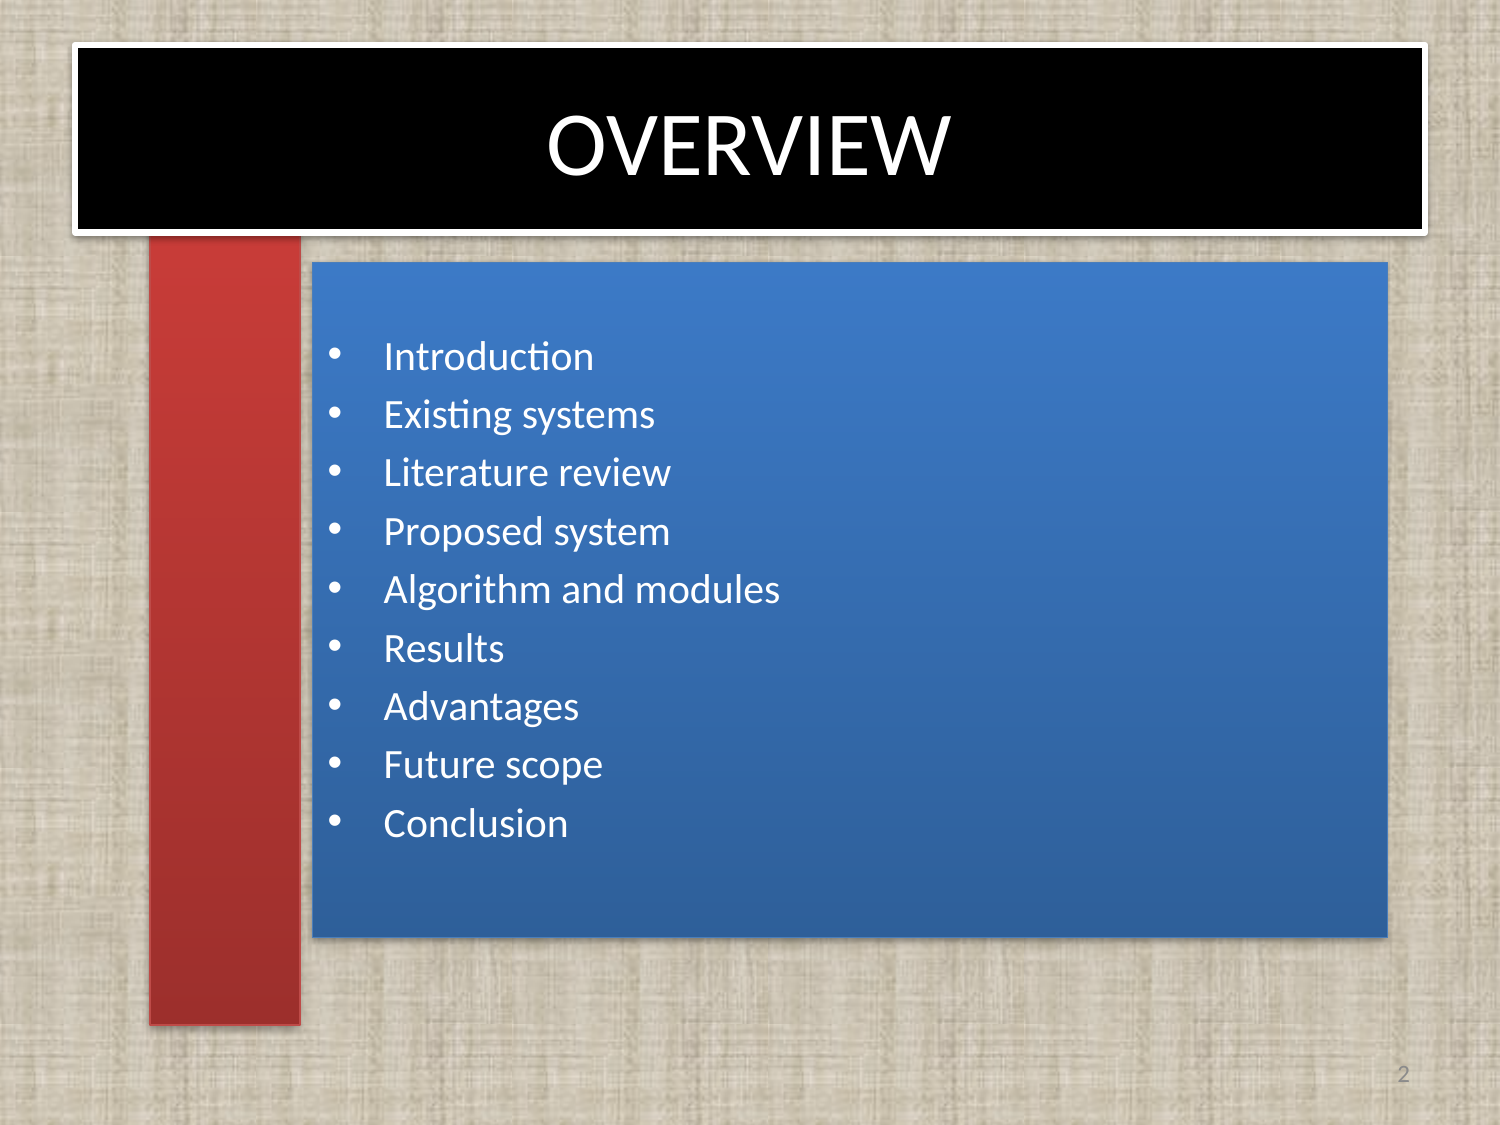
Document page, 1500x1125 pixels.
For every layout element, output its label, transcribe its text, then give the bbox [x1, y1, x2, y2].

text_box [149, 244, 301, 1026]
slide_number 2 [1074, 1042, 1425, 1103]
picture [0, 0, 1500, 1125]
title OVERVIEW [72, 42, 1428, 236]
list Introduction Existing systems Literature review Proposed system Algorithm and modules Results Advantages Future scope Conclusion [312, 262, 1388, 938]
